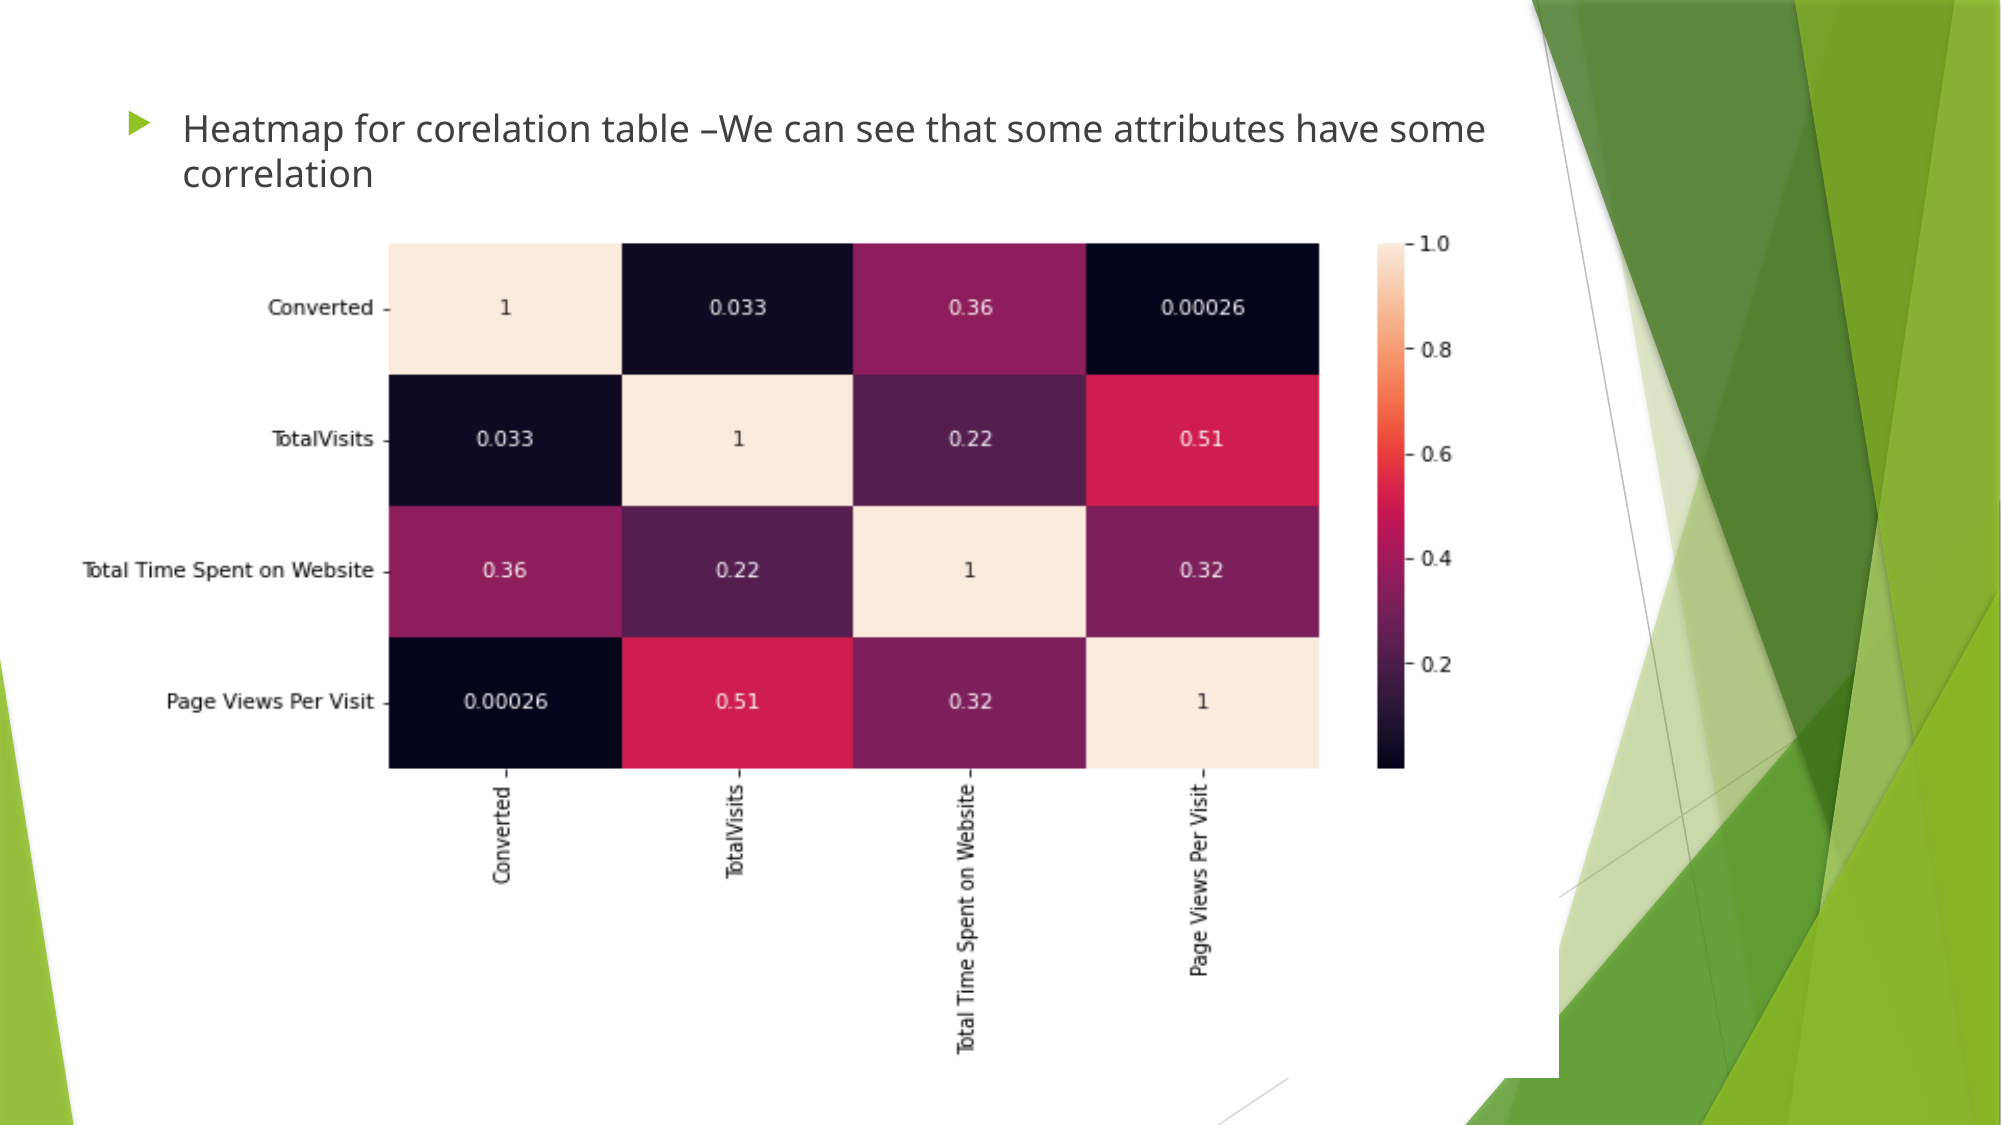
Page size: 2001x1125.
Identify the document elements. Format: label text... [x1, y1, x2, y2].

list Heatmap for corelation table –We can see that some attributes have some correlation [111, 97, 1522, 210]
picture [71, 211, 1560, 1078]
